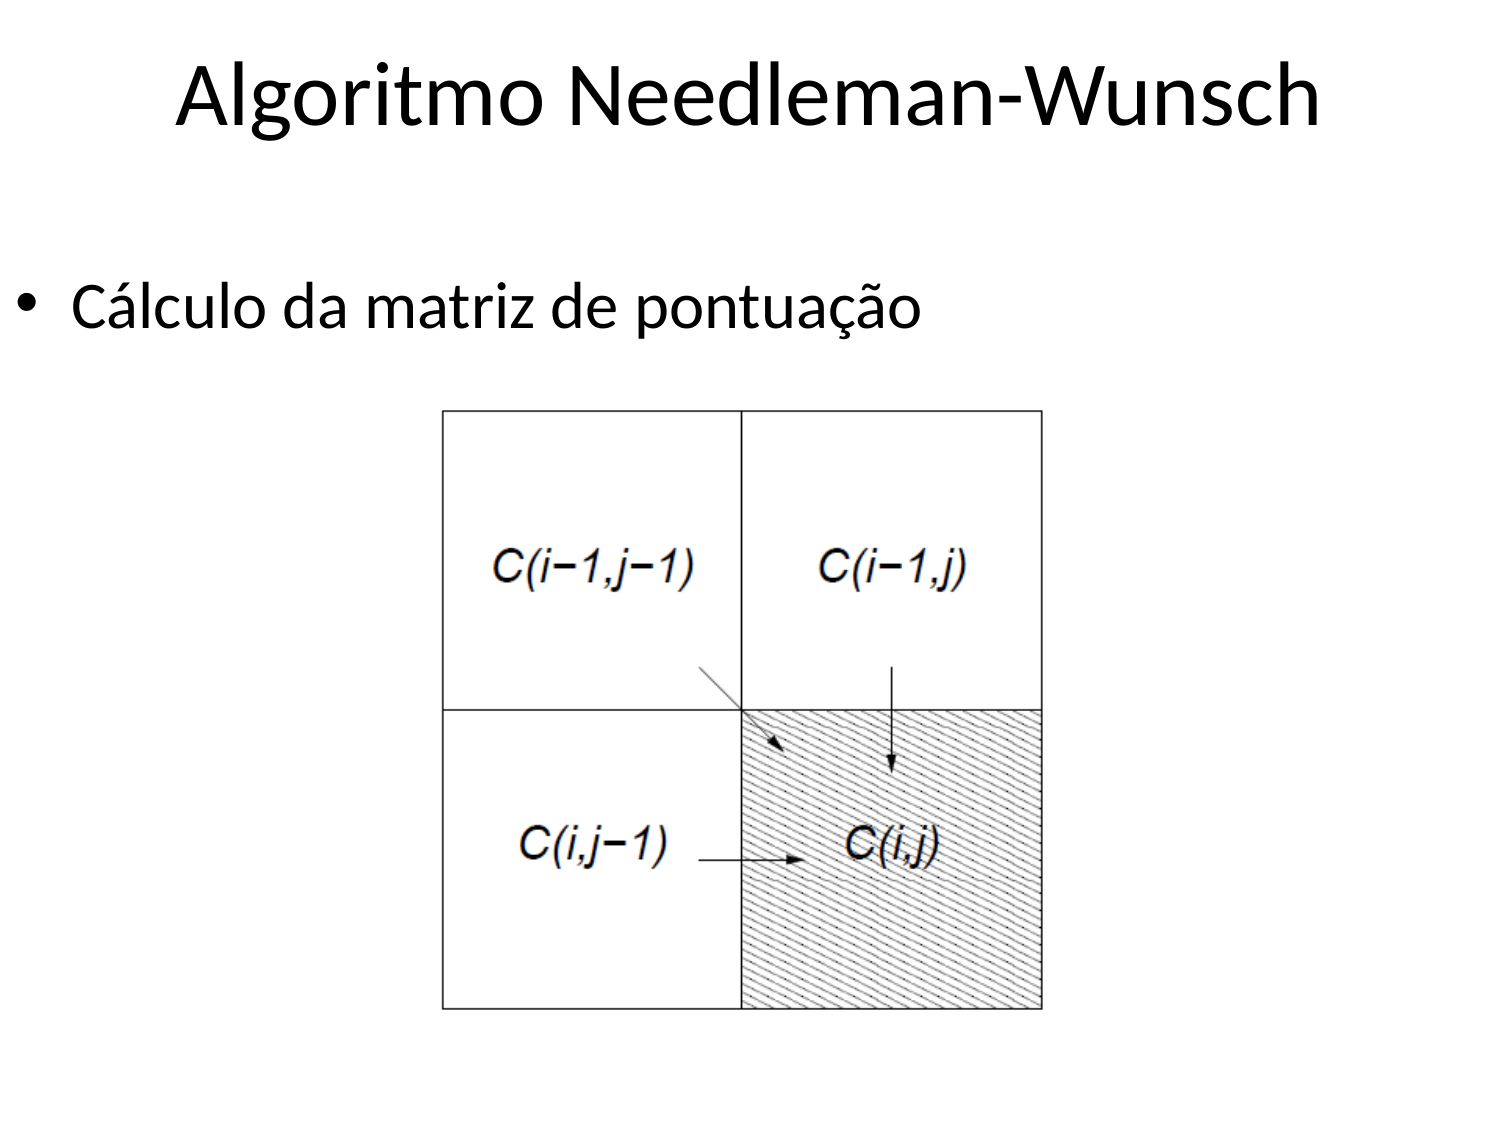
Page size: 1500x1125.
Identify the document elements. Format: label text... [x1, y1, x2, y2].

list Cálculo da matriz de pontuação [0, 160, 1500, 1031]
picture [336, 373, 1072, 1035]
title Algoritmo Needleman-Wunsch [0, 0, 1500, 160]
